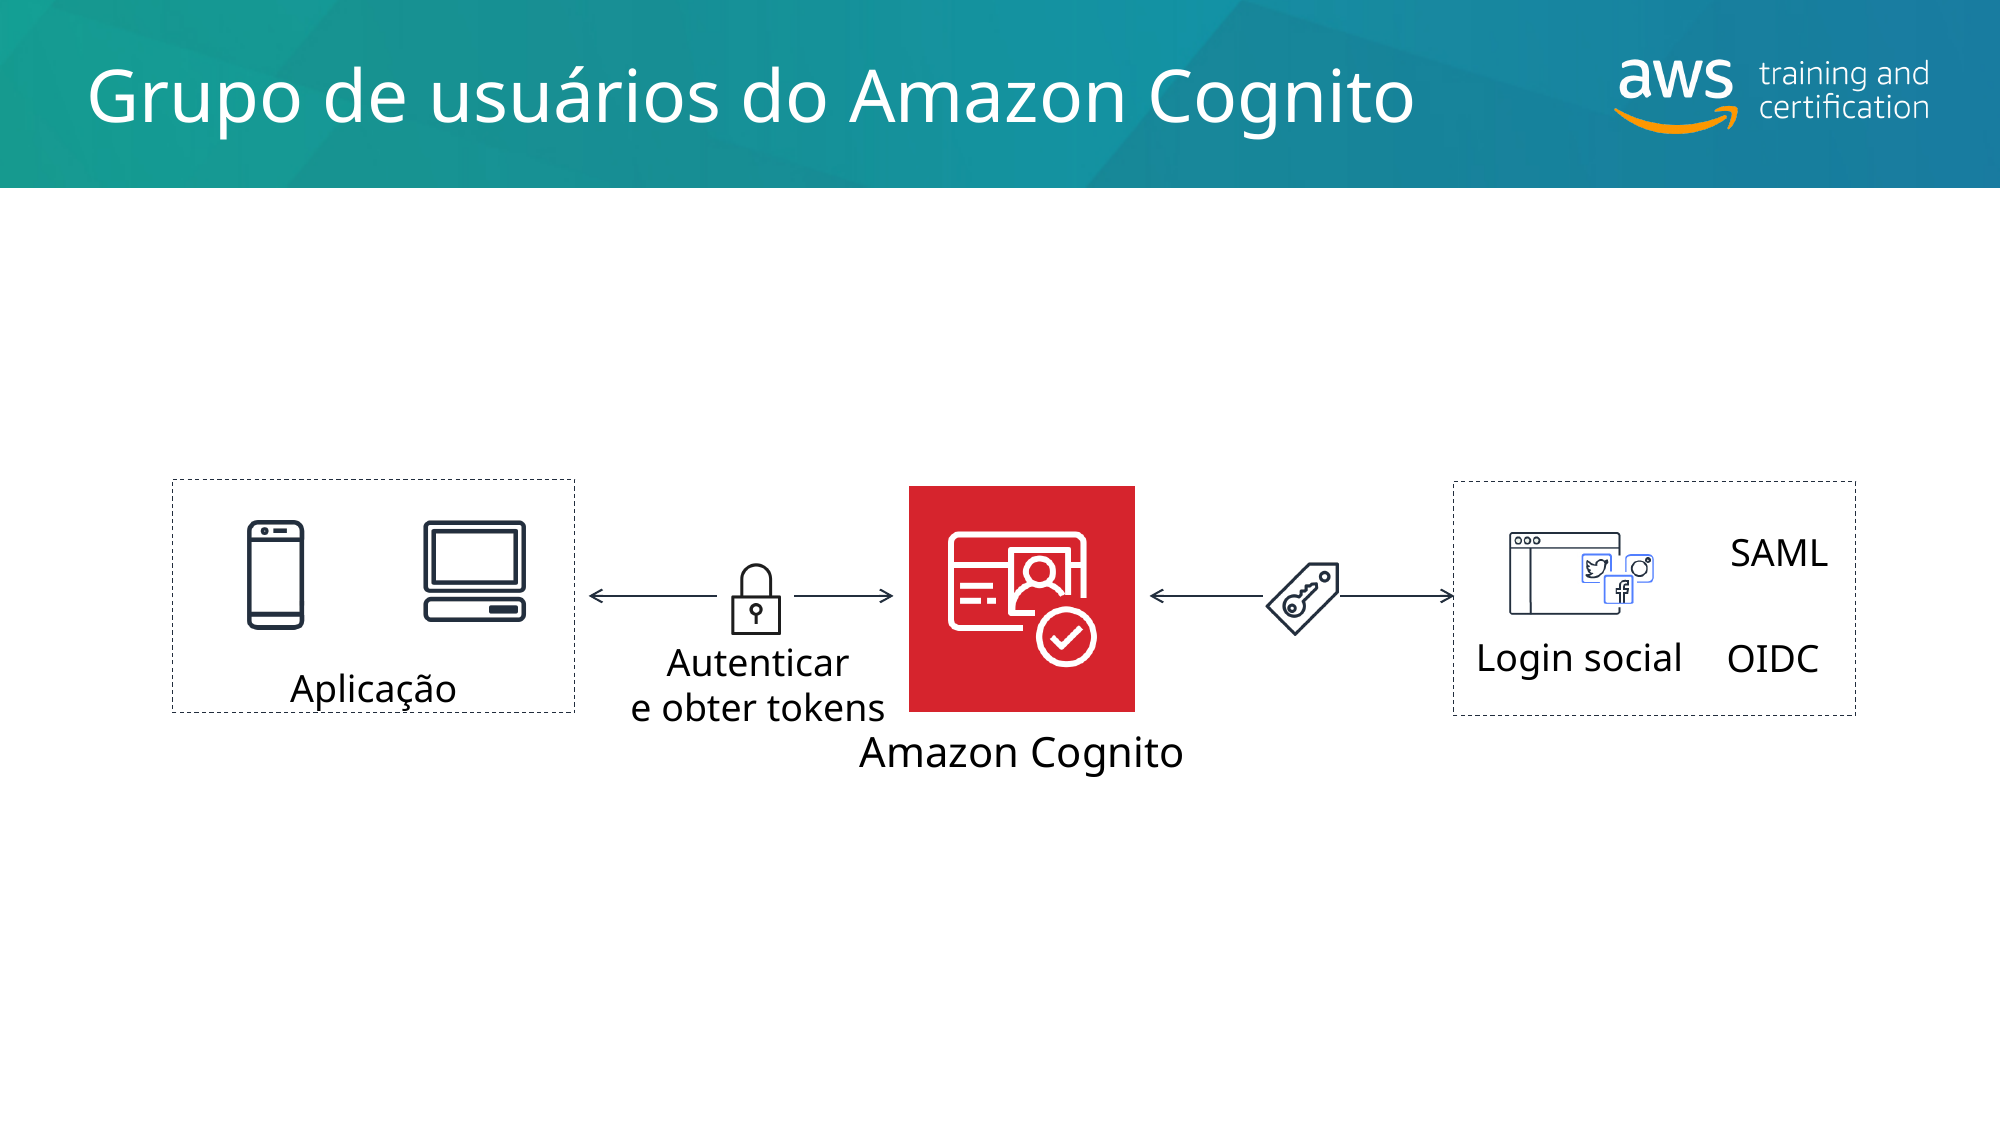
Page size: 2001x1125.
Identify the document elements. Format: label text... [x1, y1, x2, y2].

picture [909, 486, 1135, 712]
text_box Autenticar e obter tokens [588, 631, 928, 736]
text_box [1453, 481, 1856, 716]
picture [1263, 560, 1341, 638]
picture [717, 560, 795, 638]
text_box Amazon Cognito [833, 718, 1211, 783]
title Grupo de usuários do Amazon Cognito [71, 59, 1554, 138]
picture [0, 0, 2000, 188]
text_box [172, 479, 575, 718]
